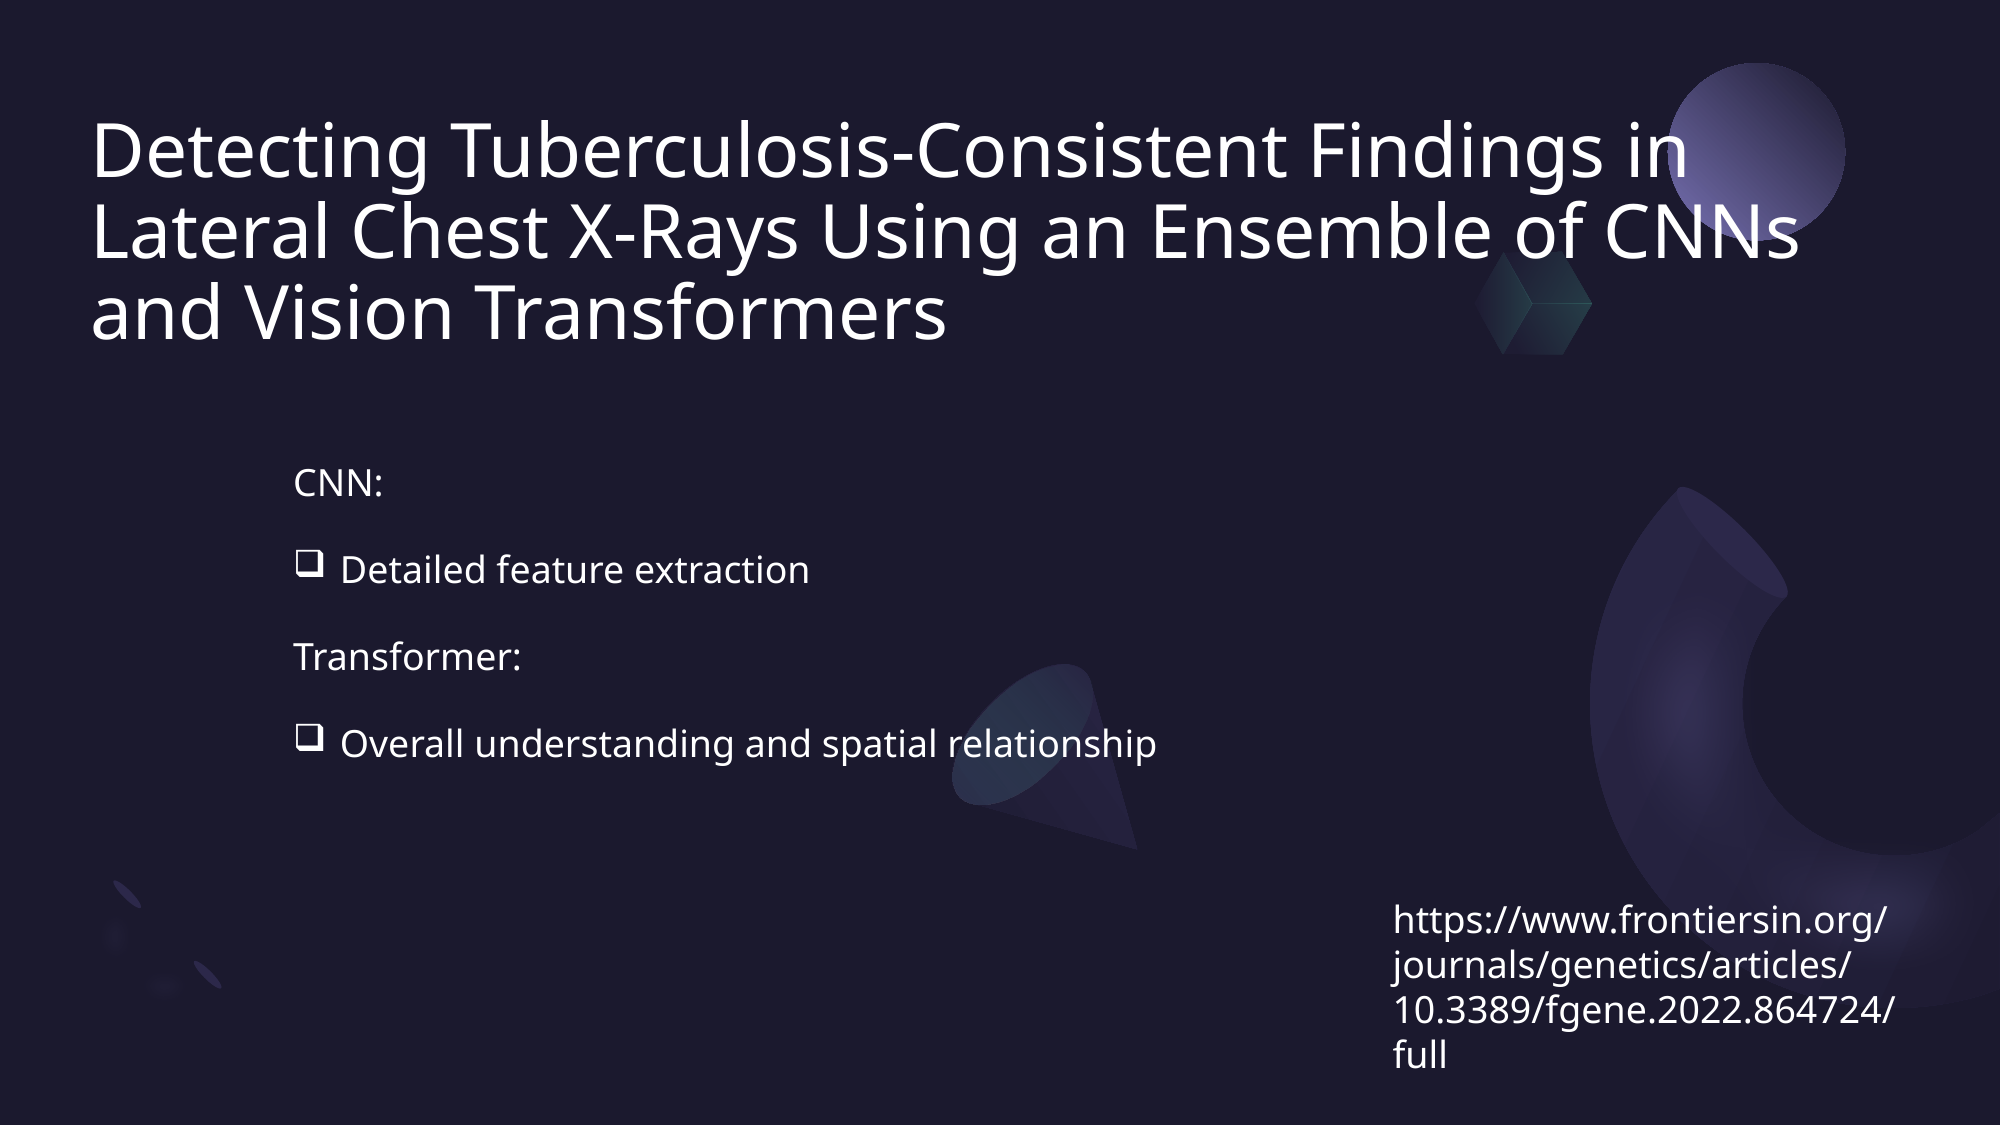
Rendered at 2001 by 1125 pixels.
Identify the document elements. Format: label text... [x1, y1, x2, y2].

list CNN: Detailed feature extraction Transformer: Overall understanding and spatial relationship [293, 454, 1910, 1041]
text_box https://www.frontiersin.org/journals/genetics/articles/10.3389/fgene.2022.864724/full [1377, 888, 1928, 1084]
title Detecting Tuberculosis-Consistent Findings in Lateral Chest X-Rays Using an Ensemble of CNNs and Vision Transformers [90, 79, 1910, 356]
